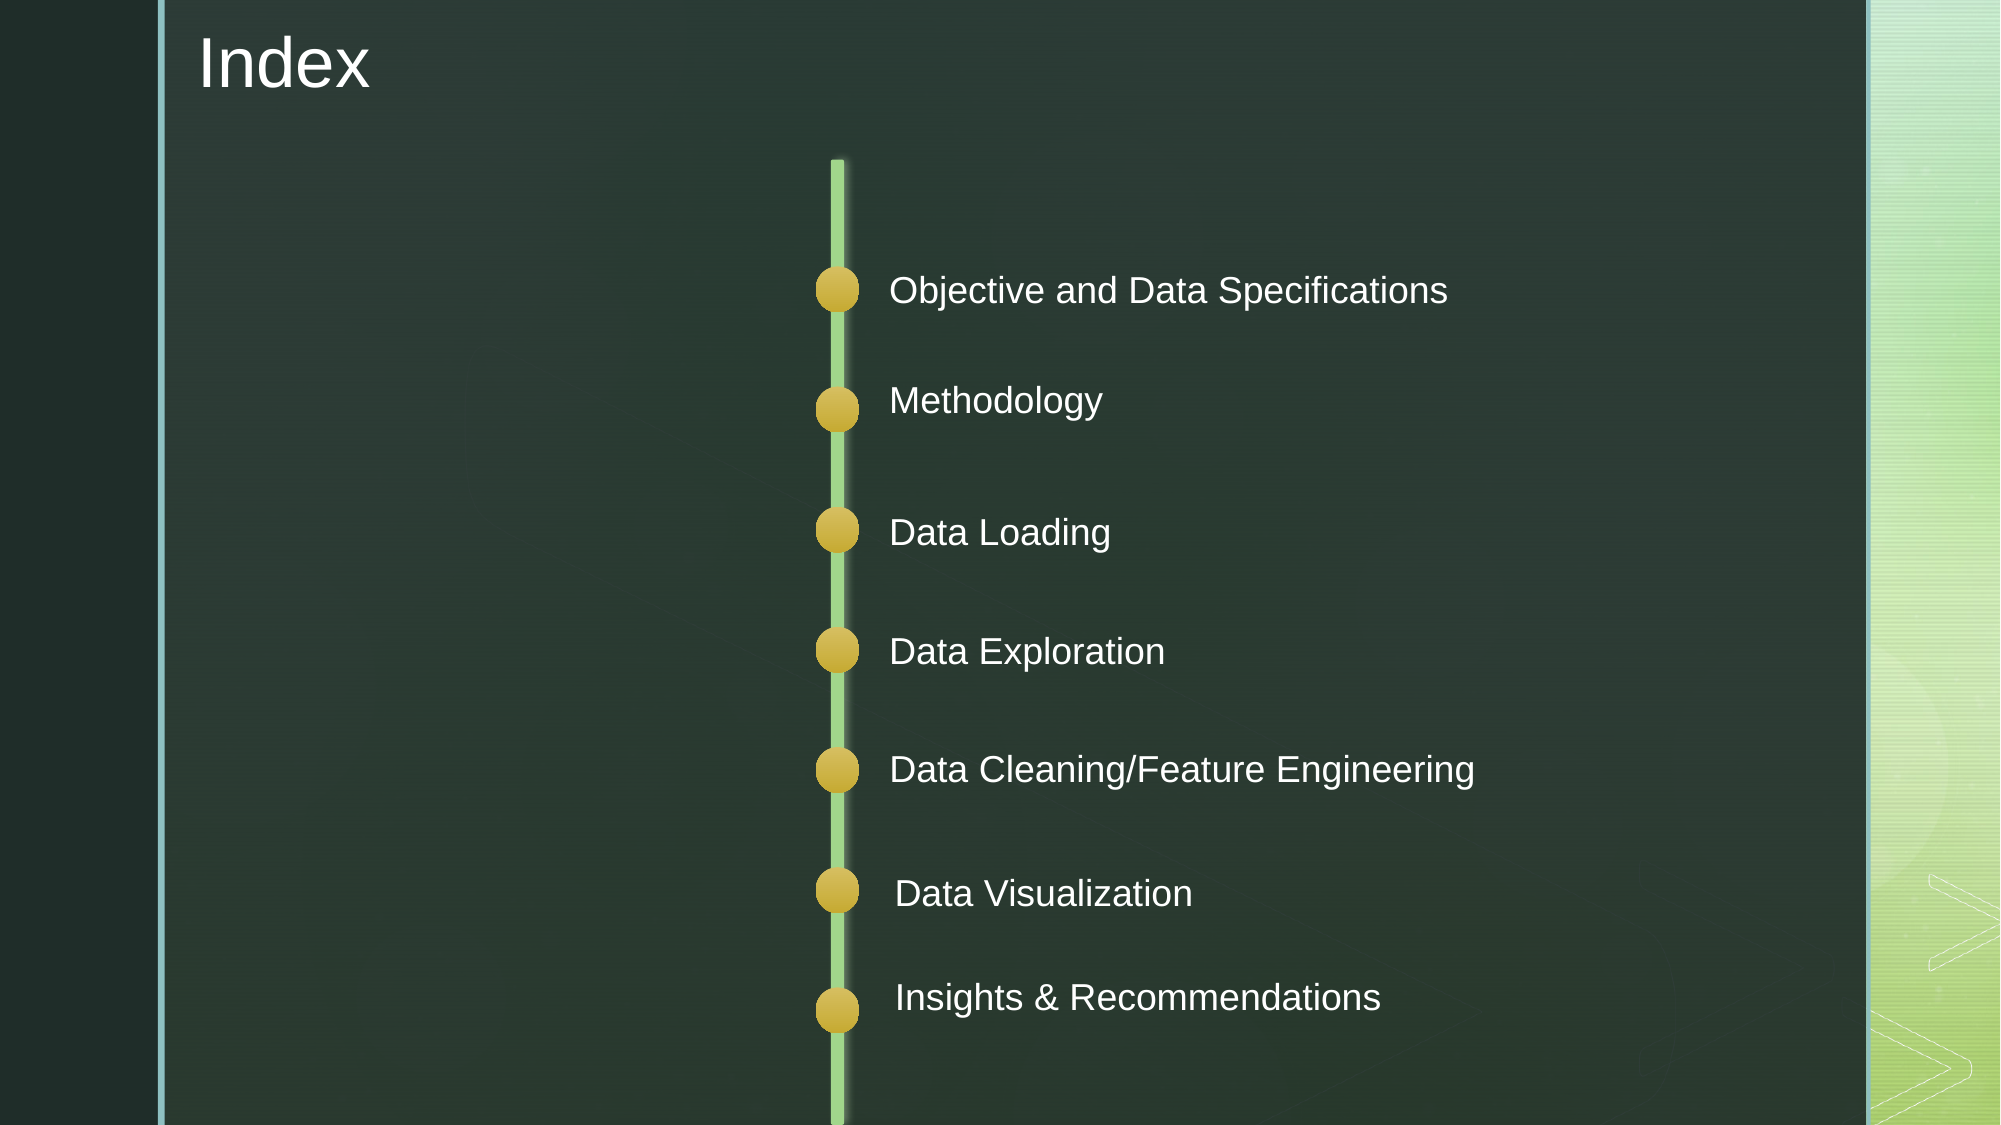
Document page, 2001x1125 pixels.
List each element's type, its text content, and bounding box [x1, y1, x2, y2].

text_box [815, 746, 860, 793]
text_box Data Exploration [874, 619, 1478, 680]
text_box [815, 867, 860, 914]
text_box [815, 626, 860, 673]
text_box [815, 506, 860, 553]
text_box [829, 1032, 846, 1125]
title Index [182, 19, 1489, 196]
text_box Data Visualization [879, 861, 1483, 922]
text_box Data Loading [874, 500, 1478, 561]
text_box [829, 792, 846, 868]
text_box [815, 386, 860, 433]
text_box [829, 552, 846, 628]
text_box [815, 987, 860, 1034]
picture [1871, 0, 2001, 1125]
text_box Methodology [874, 369, 1478, 429]
text_box [829, 431, 846, 508]
text_box [829, 311, 846, 387]
text_box Data Cleaning/Feature Engineering [874, 737, 1756, 843]
text_box [829, 912, 846, 988]
text_box [829, 672, 846, 748]
text_box [815, 266, 860, 313]
text_box Objective and Data Specifications [874, 258, 1478, 319]
text_box [829, 158, 846, 267]
text_box Insights & Recommendations [879, 965, 1483, 1026]
